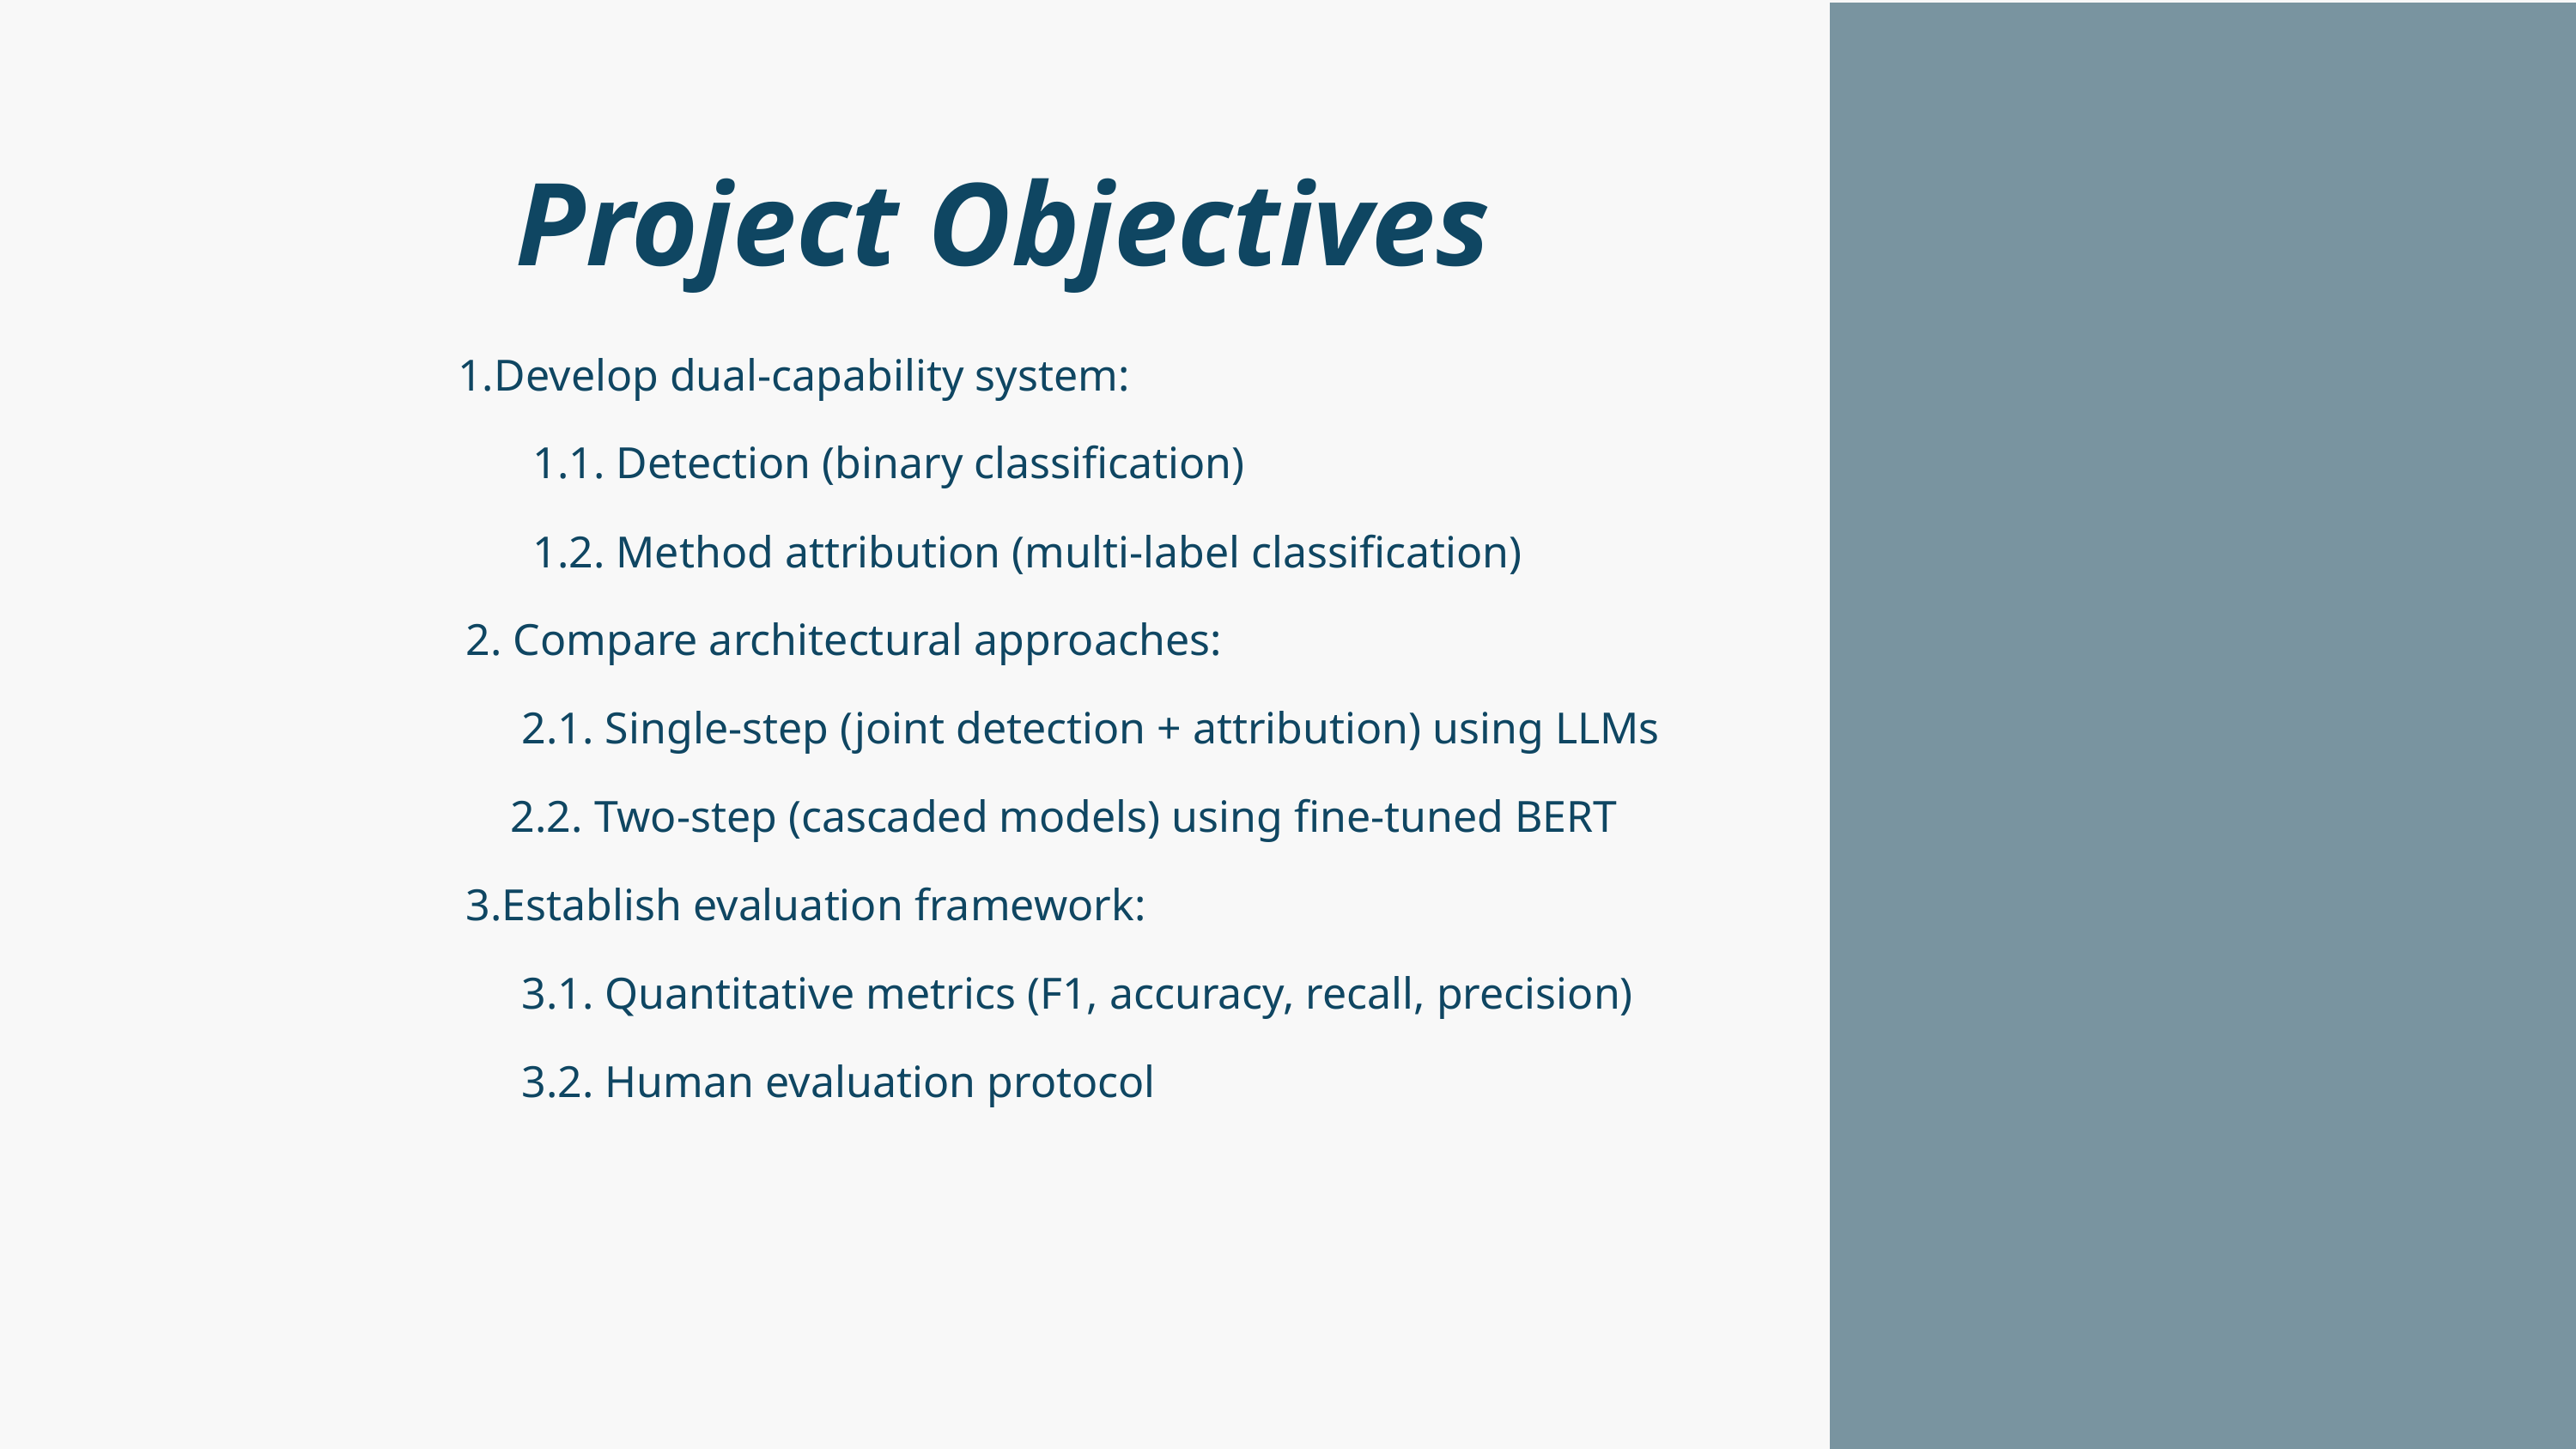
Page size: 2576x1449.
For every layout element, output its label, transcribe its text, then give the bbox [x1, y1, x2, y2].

text_box Develop dual-capability system:​ 1.1. Detection (binary classification)​ 1.2. Method attribution (multi-label classification)​ 2. Compare architectural approaches:​ 2.1. Single-step (joint detection + attribution) using LLMs​ 2.2. Two-step (cascaded models) using fine-tuned BERT​ 3.Establish evaluation framework:​ 3.1. Quantitative metrics (F1, accuracy, recall, precision)​ 3.2. Human evaluation protocol [421, 310, 1662, 1179]
text_box Project Objectives​ [82, 129, 1825, 289]
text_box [1829, 2, 2576, 1449]
